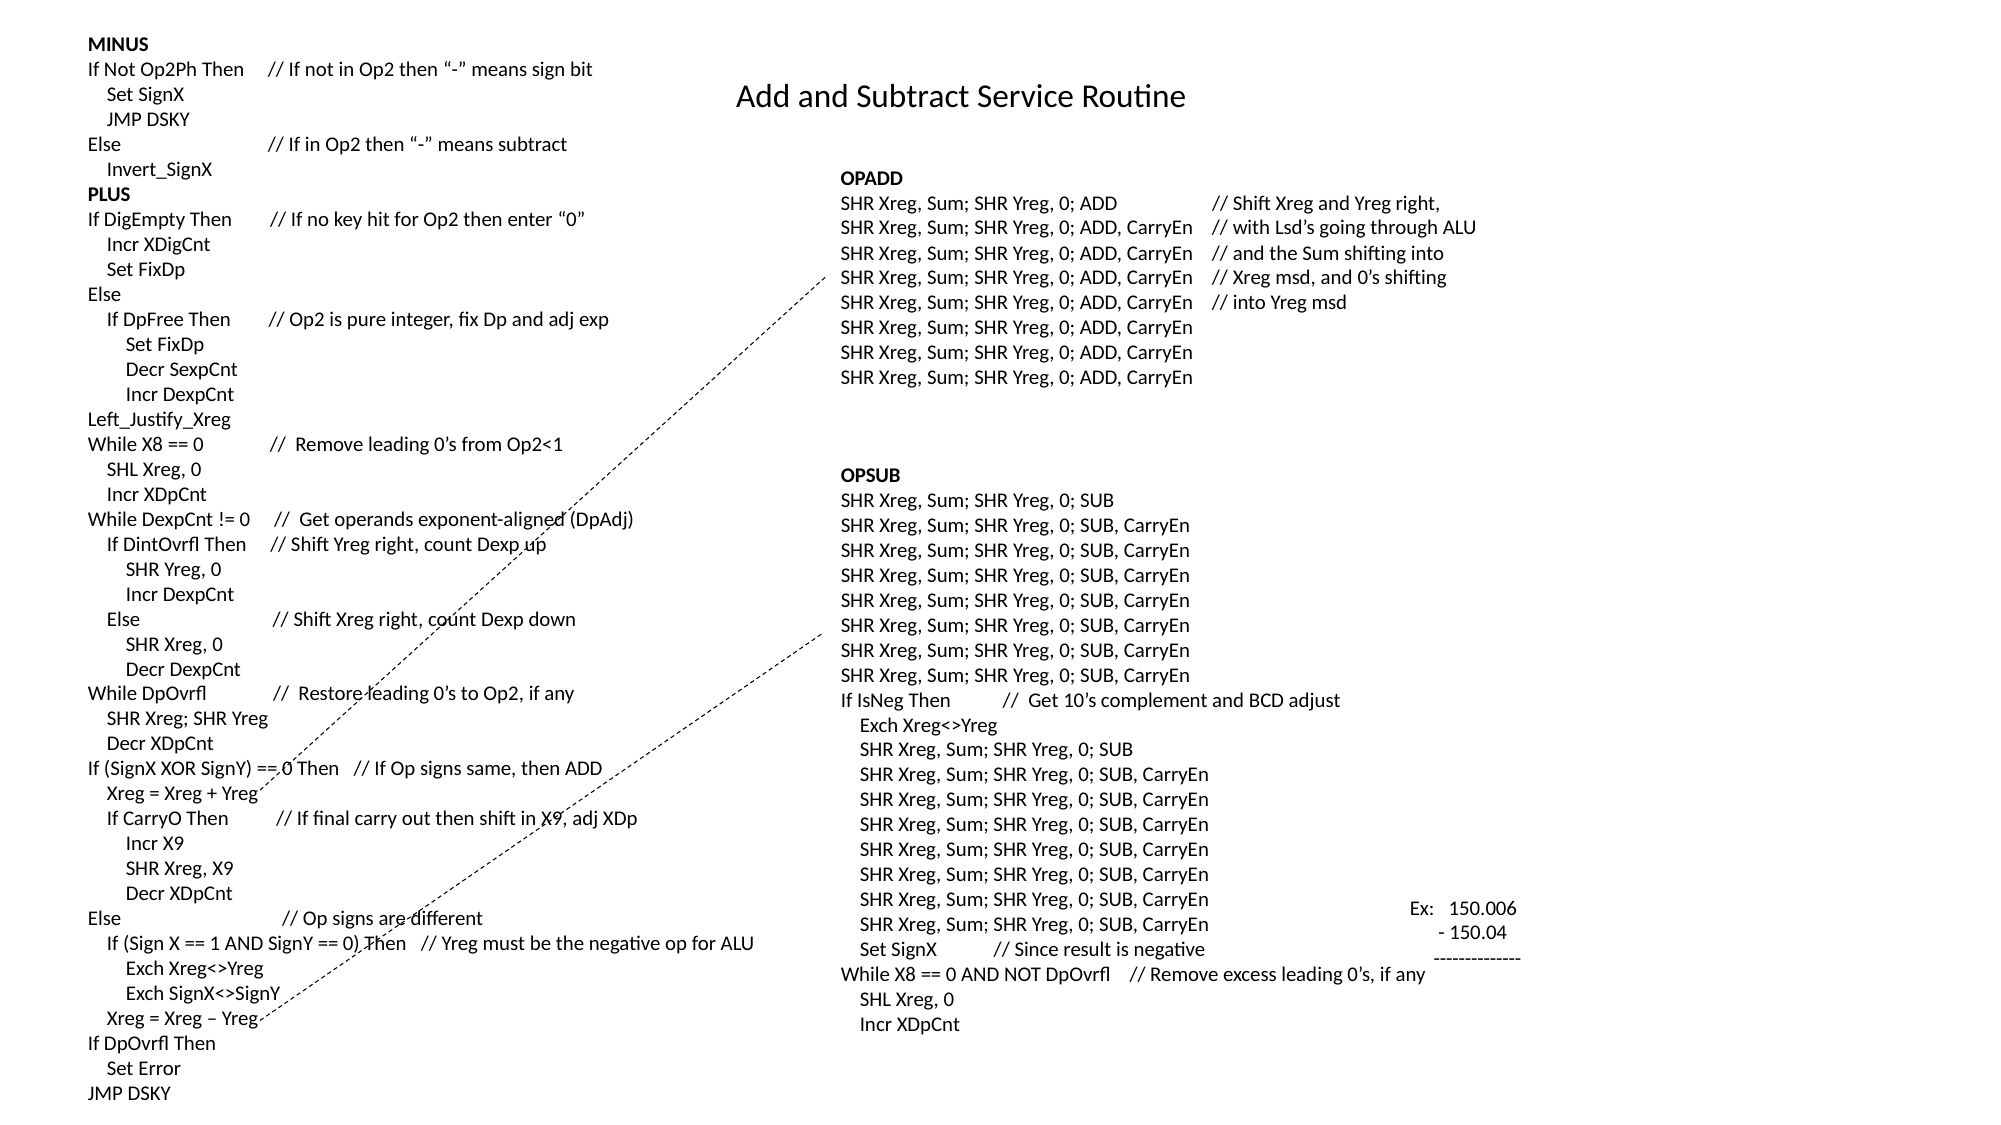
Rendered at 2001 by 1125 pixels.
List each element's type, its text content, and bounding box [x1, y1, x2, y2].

text_box OPSUB SHR Xreg, Sum; SHR Yreg, 0; SUB SHR Xreg, Sum; SHR Yreg, 0; SUB, CarryEn SHR Xreg, Sum; SHR Yreg, 0; SUB, CarryEn SHR Xreg, Sum; SHR Yreg, 0; SUB, CarryEn SHR Xreg, Sum; SHR Yreg, 0; SUB, CarryEn SHR Xreg, Sum; SHR Yreg, 0; SUB, CarryEn SHR Xreg, Sum; SHR Yreg, 0; SUB, CarryEn SHR Xreg, Sum; SHR Yreg, 0; SUB, CarryEn If IsNeg Then // Get 10’s complement and BCD adjust Exch Xreg<>Yreg SHR Xreg, Sum; SHR Yreg, 0; SUB SHR Xreg, Sum; SHR Yreg, 0; SUB, CarryEn SHR Xreg, Sum; SHR Yreg, 0; SUB, CarryEn SHR Xreg, Sum; SHR Yreg, 0; SUB, CarryEn SHR Xreg, Sum; SHR Yreg, 0; SUB, CarryEn SHR Xreg, Sum; SHR Yreg, 0; SUB, CarryEn SHR Xreg, Sum; SHR Yreg, 0; SUB, CarryEn SHR Xreg, Sum; SHR Yreg, 0; SUB, CarryEn Set SignX // Since result is negative While X8 == 0 AND NOT DpOvrfl // Remove excess leading 0’s, if any SHL Xreg, 0 Incr XDpCnt [826, 453, 1442, 1044]
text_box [259, 632, 824, 1021]
text_box Add and Subtract Service Routine [721, 67, 1202, 122]
text_box MINUS If Not Op2Ph Then // If not in Op2 then “-” means sign bit Set SignX JMP DSKY Else // If in Op2 then “-” means subtract Invert_SignX PLUS If DigEmpty Then // If no key hit for Op2 then enter “0” Incr XDigCnt Set FixDp Else If DpFree Then // Op2 is pure integer, fix Dp and adj exp Set FixDp Decr SexpCnt Incr DexpCnt Left_Justify_Xreg While X8 == 0 // Remove leading 0’s from Op2<1 SHL Xreg, 0 Incr XDpCnt While DexpCnt != 0 // Get operands exponent-aligned (DpAdj) If DintOvrfl Then // Shift Yreg right, count Dexp up SHR Yreg, 0 Incr DexpCnt Else // Shift Xreg right, count Dexp down SHR Xreg, 0 Decr DexpCnt While DpOvrfl // Restore leading 0’s to Op2, if any SHR Xreg; SHR Yreg Decr XDpCnt If (SignX XOR SignY) == 0 Then // If Op signs same, then ADD Xreg = Xreg + Yreg If CarryO Then // If final carry out then shift in X9, adj XDp Incr X9 SHR Xreg, X9 Decr XDpCnt Else // Op signs are different If (Sign X == 1 AND SignY == 0) Then // Yreg must be the negative op for ALU Exch Xreg<>Yreg Exch SignX<>SignY Xreg = Xreg – Yreg If DpOvrfl Then Set Error JMP DSKY [73, 23, 770, 1113]
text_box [259, 277, 821, 632]
text_box OPADD SHR Xreg, Sum; SHR Yreg, 0; ADD // Shift Xreg and Yreg right, SHR Xreg, Sum; SHR Yreg, 0; ADD, CarryEn // with Lsd’s going through ALU SHR Xreg, Sum; SHR Yreg, 0; ADD, CarryEn // and the Sum shifting into SHR Xreg, Sum; SHR Yreg, 0; ADD, CarryEn // Xreg msd, and 0’s shifting SHR Xreg, Sum; SHR Yreg, 0; ADD, CarryEn // into Yreg msd SHR Xreg, Sum; SHR Yreg, 0; ADD, CarryEn SHR Xreg, Sum; SHR Yreg, 0; ADD, CarryEn SHR Xreg, Sum; SHR Yreg, 0; ADD, CarryEn [825, 156, 1492, 397]
text_box Ex: 150.006 - 150.04 -------------- [1395, 886, 1537, 977]
